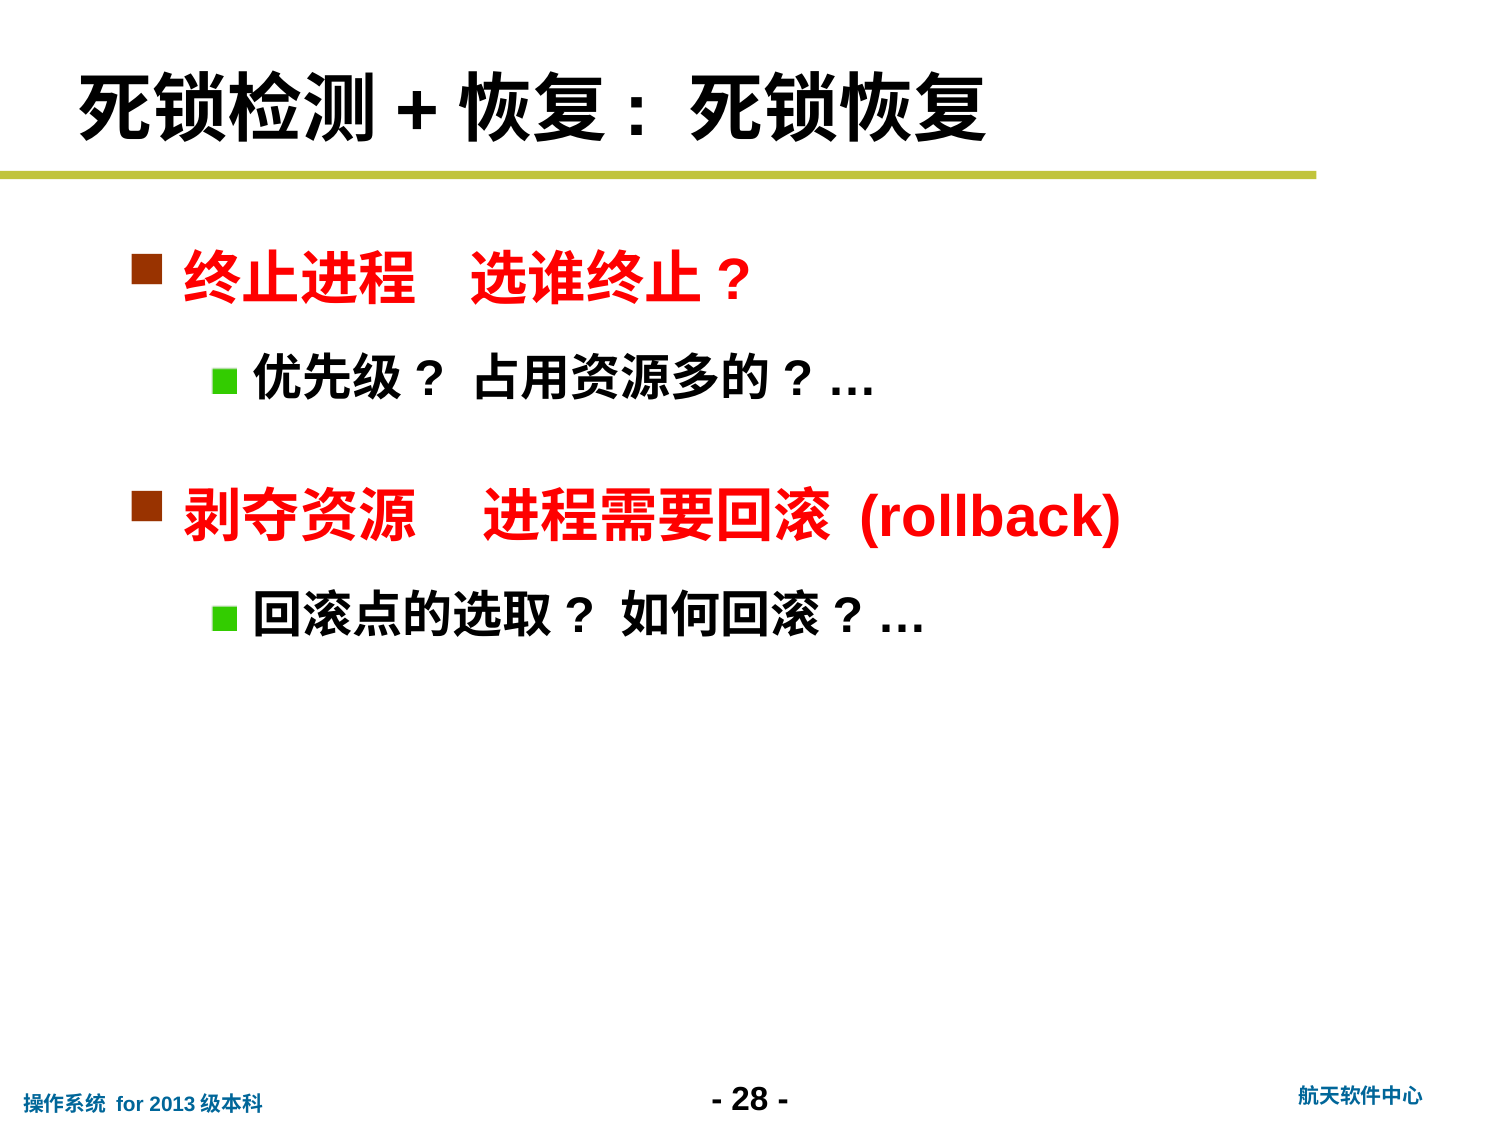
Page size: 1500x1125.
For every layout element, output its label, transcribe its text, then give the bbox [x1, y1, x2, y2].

text_box 终止进程 选谁终止? [112, 212, 1388, 355]
title 死锁检测+恢复: 死锁恢复 [62, 50, 1350, 161]
text_box 剥夺资源 进程需要回滚 (rollback) [112, 450, 1388, 592]
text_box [162, 562, 1413, 651]
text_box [162, 325, 1413, 413]
